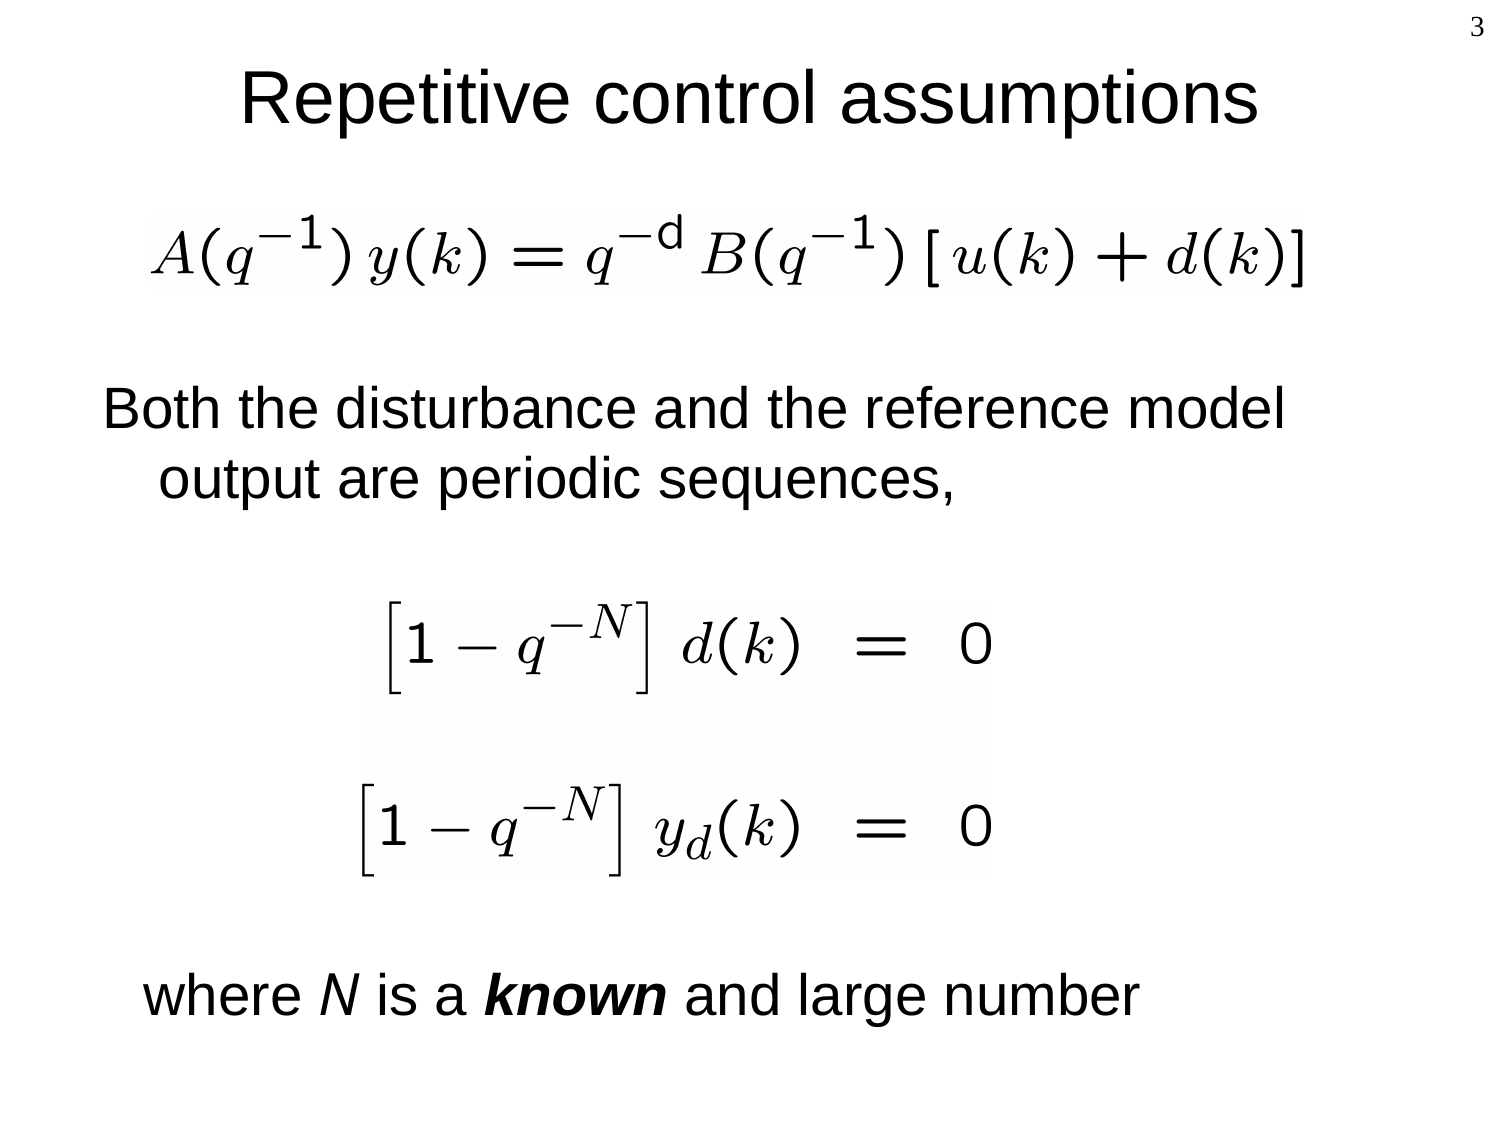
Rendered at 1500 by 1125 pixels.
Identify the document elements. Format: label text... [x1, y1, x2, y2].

title Repetitive control assumptions [112, 0, 1388, 188]
list Both the disturbance and the reference model output are periodic sequences, [87, 362, 1388, 726]
picture [362, 599, 992, 878]
slide_number 3 [1388, 0, 1500, 76]
text_box where N is a known and large number [128, 950, 1158, 1035]
picture [149, 212, 1305, 291]
